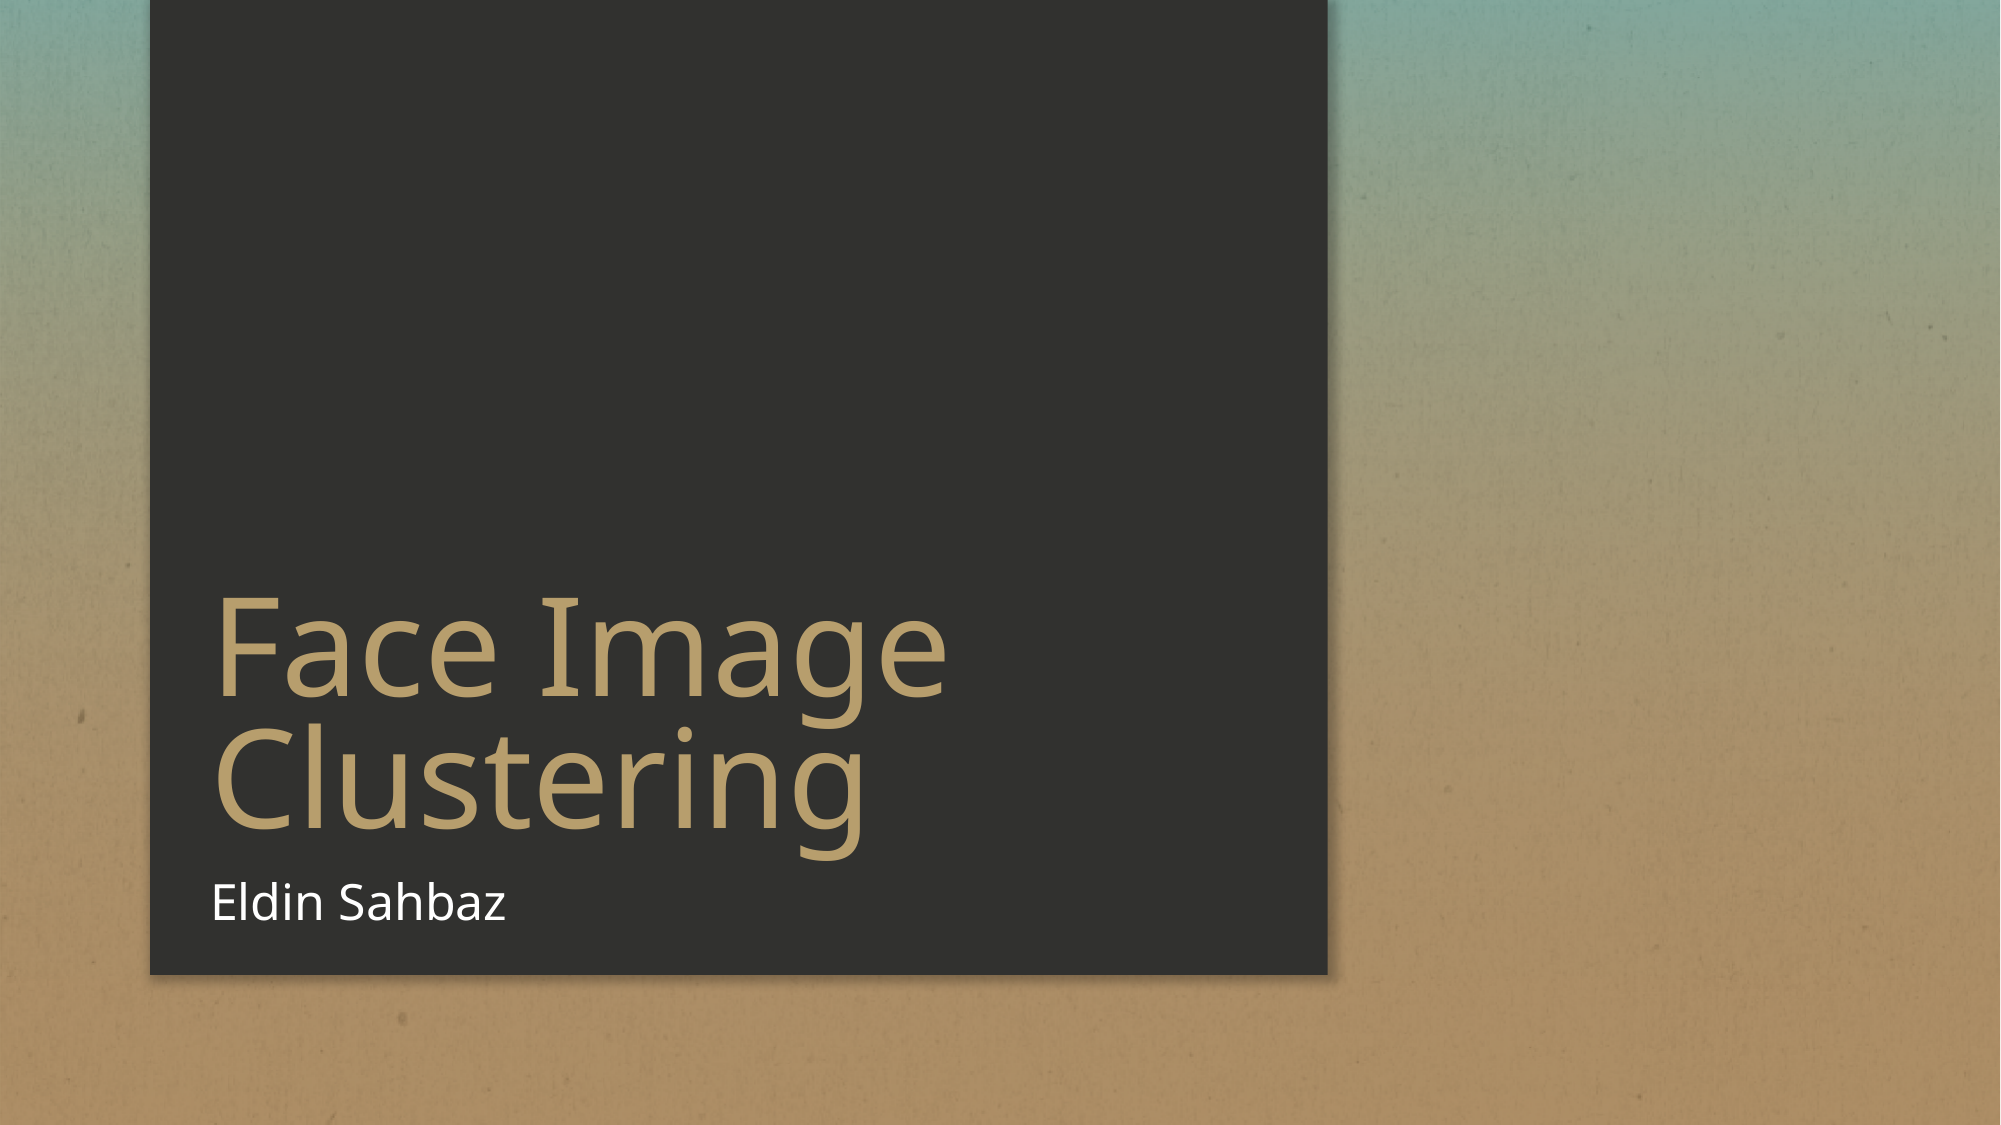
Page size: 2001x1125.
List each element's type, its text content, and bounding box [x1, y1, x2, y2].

subtitle Eldin Sahbaz [195, 870, 1283, 945]
picture [0, 0, 2001, 1125]
title Face Image Clustering [195, 412, 1283, 863]
